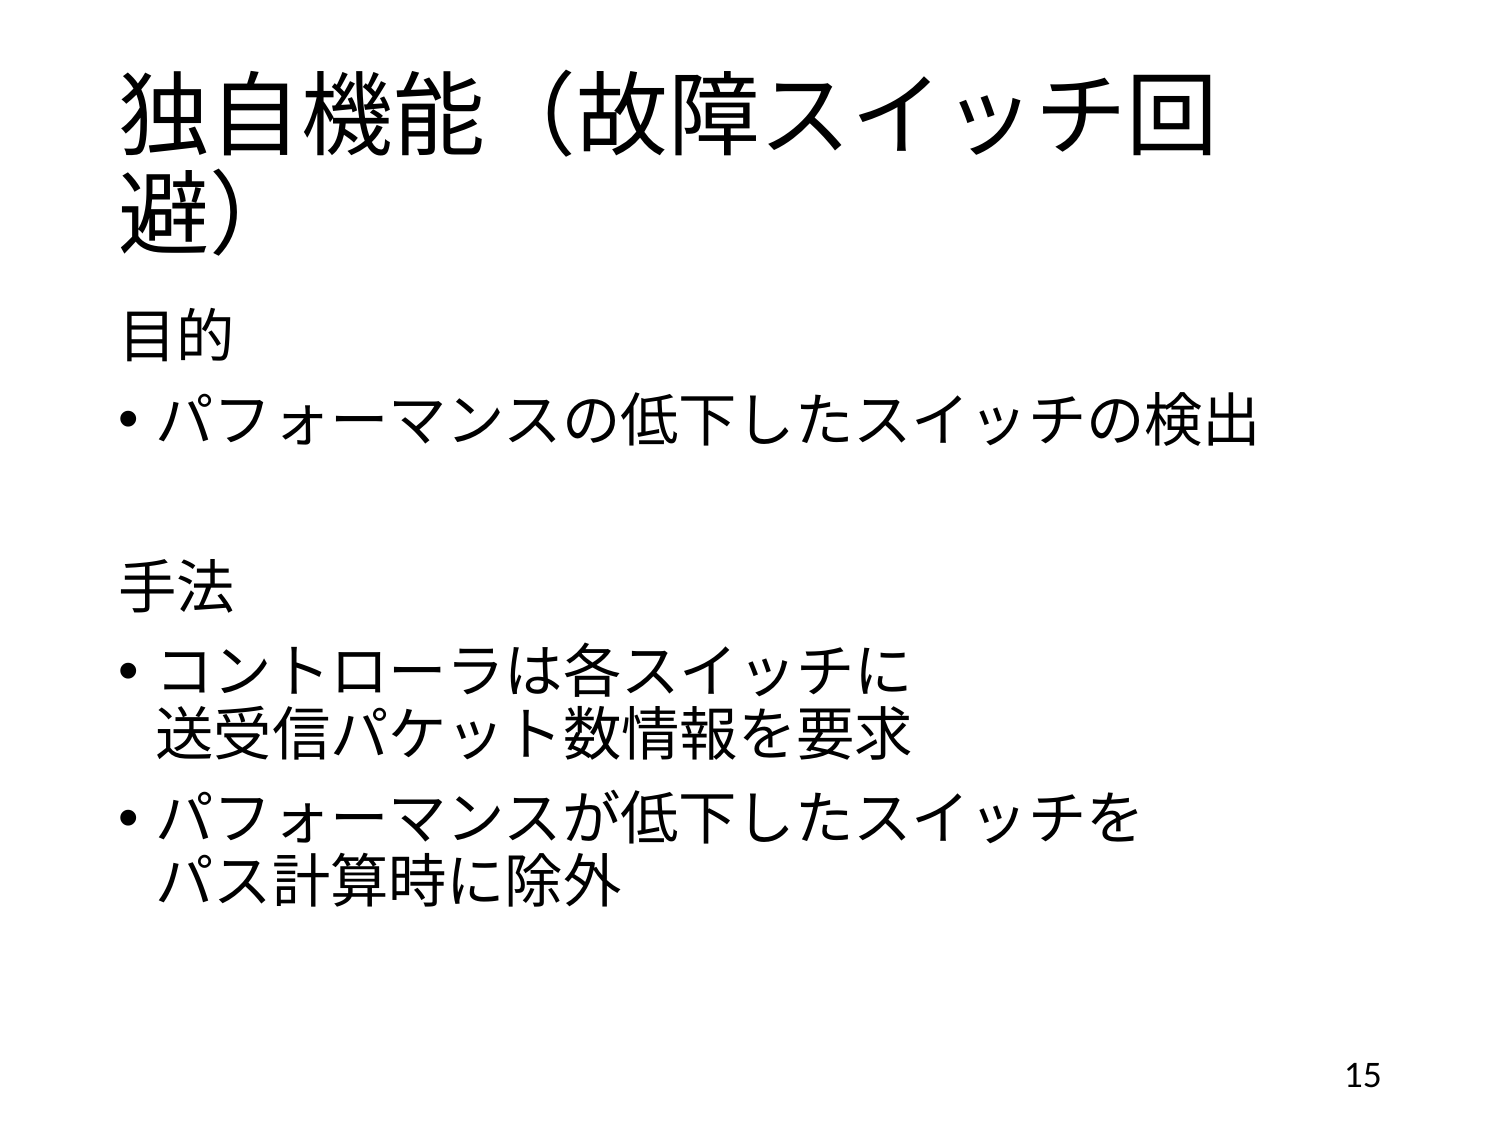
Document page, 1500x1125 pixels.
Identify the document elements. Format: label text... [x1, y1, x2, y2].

list 目的 パフォーマンスの低下したスイッチの検出 手法 コントローラは各スイッチに 送受信パケット数情報を要求 パフォーマンスが低下したスイッチを パス計算時に除外 [103, 299, 1397, 1014]
slide_number 15 [1059, 1042, 1397, 1103]
title 独自機能（故障スイッチ回避） [103, 59, 1397, 278]
